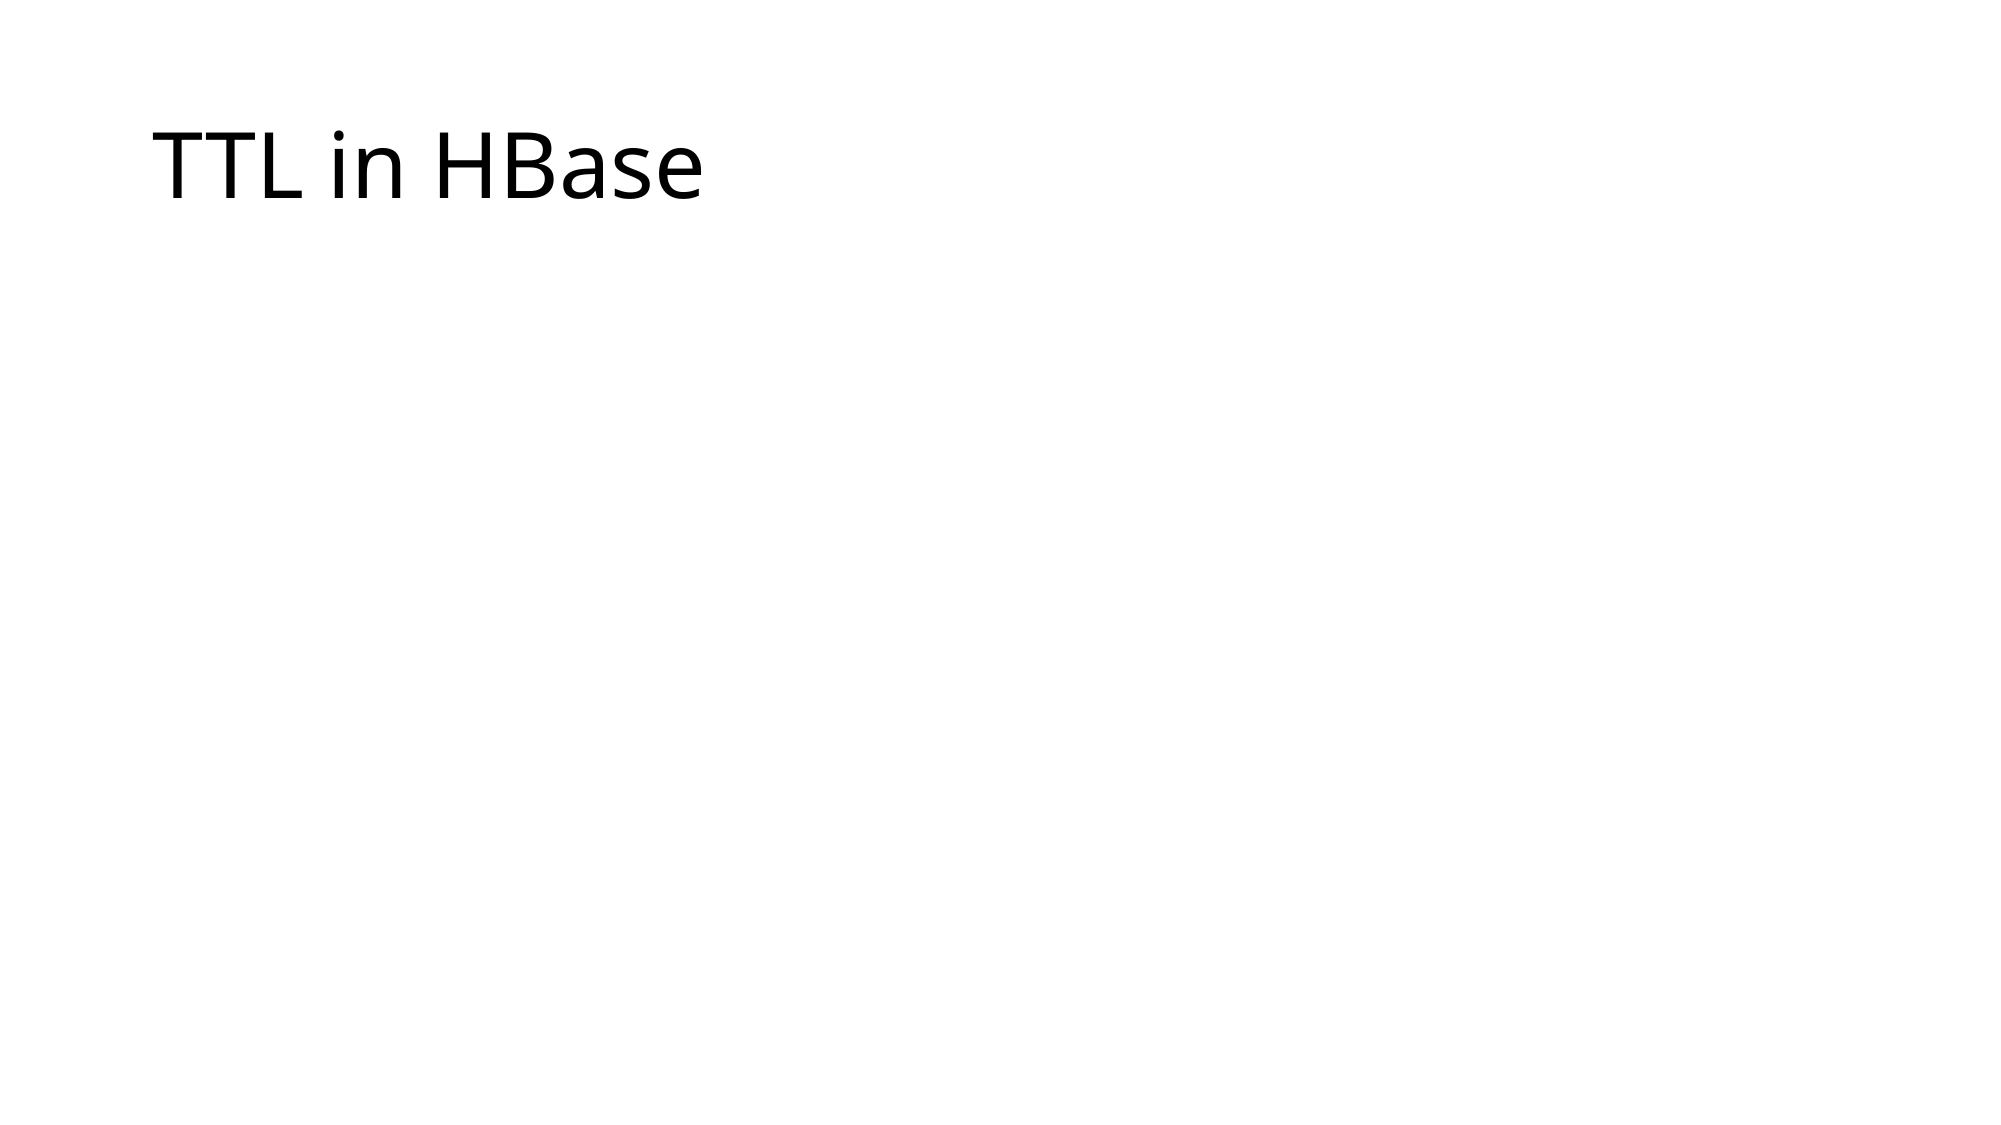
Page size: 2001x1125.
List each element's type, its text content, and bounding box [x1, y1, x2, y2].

title TTL in HBase [137, 59, 1863, 278]
